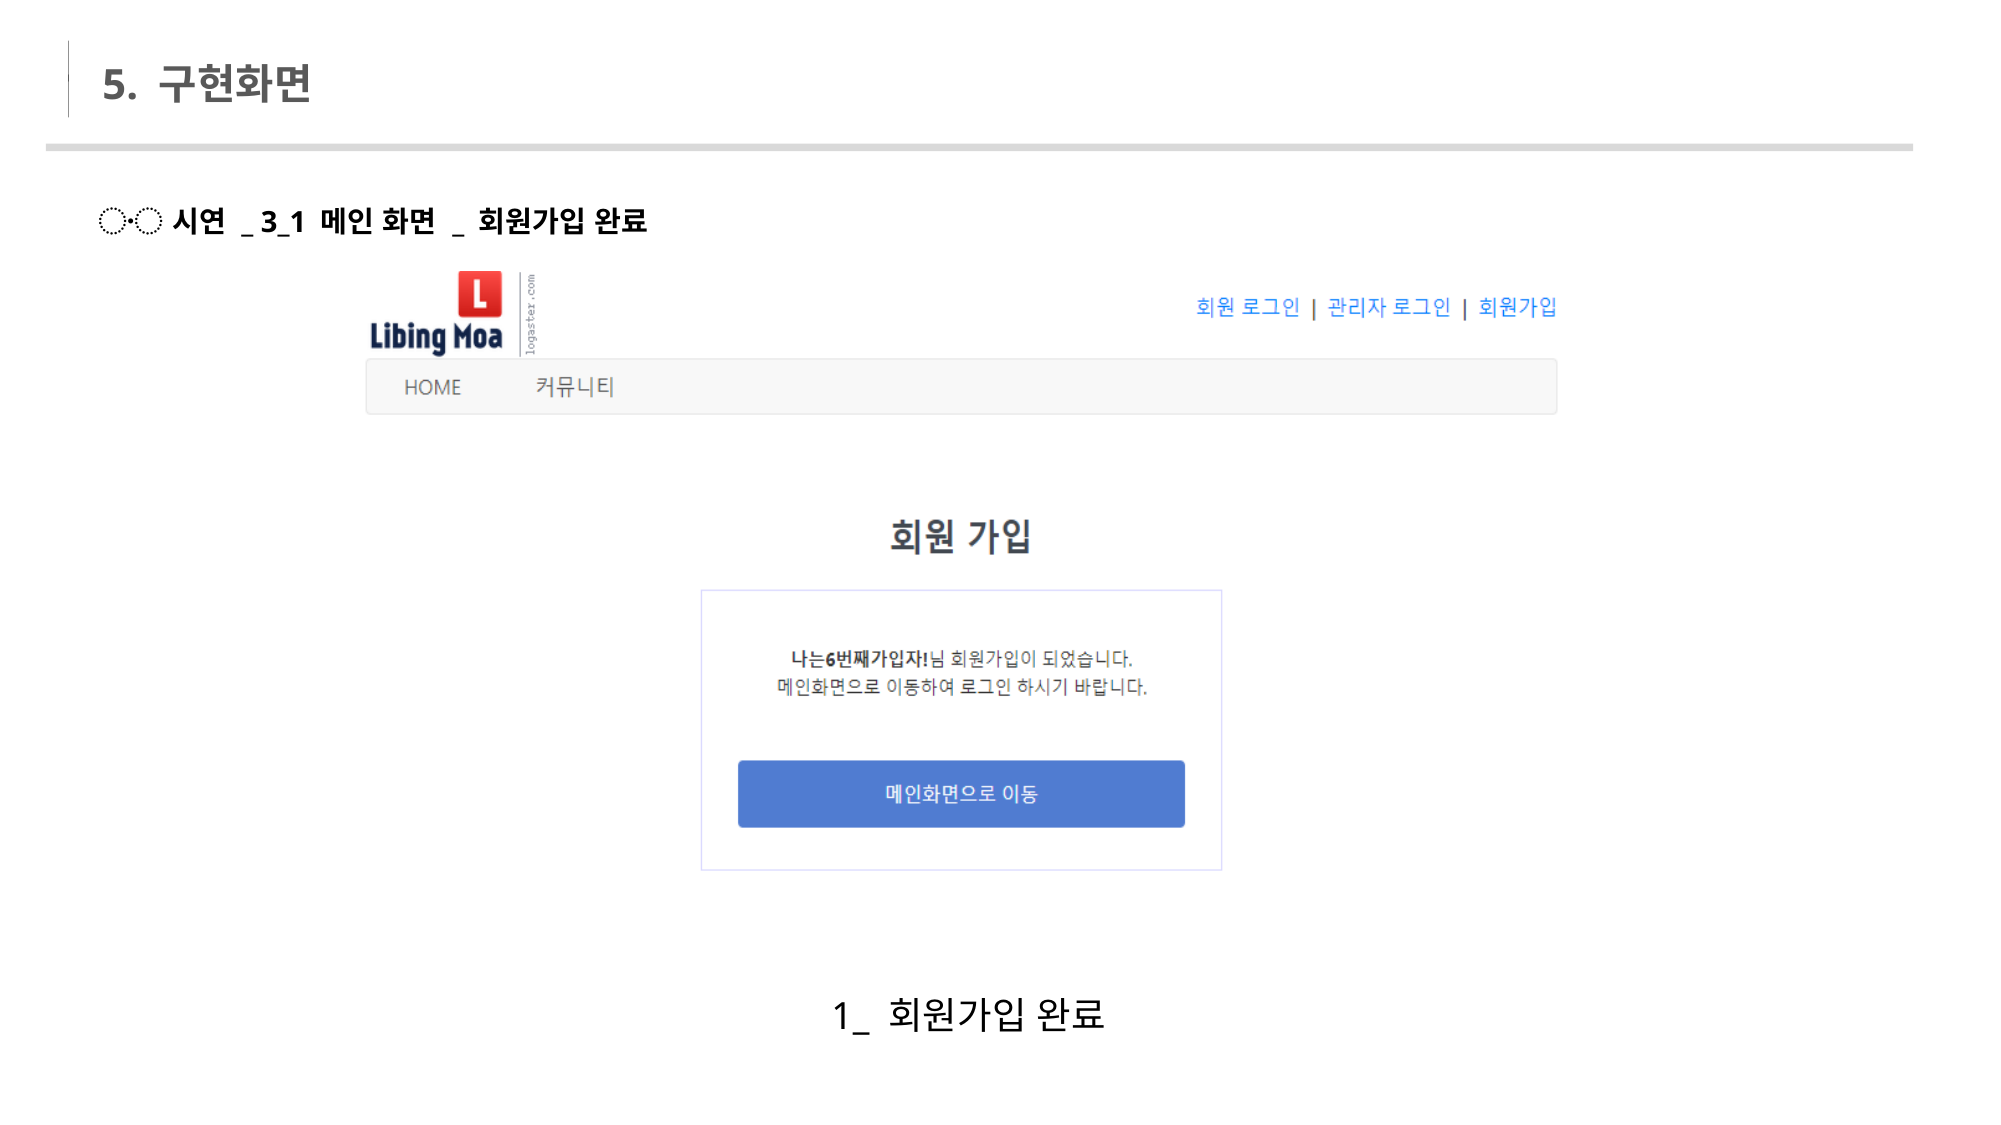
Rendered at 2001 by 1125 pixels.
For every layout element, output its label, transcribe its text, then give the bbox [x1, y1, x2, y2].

text_box 5. 구현화면 [101, 21, 689, 143]
text_box [45, 143, 1914, 152]
picture [362, 271, 1575, 961]
text_box 〮 시연 _ 3_1 메인 화면 _ 회원가입 완료 [68, 178, 1467, 247]
text_box 1_ 회원가입 완료 [816, 985, 1143, 1045]
